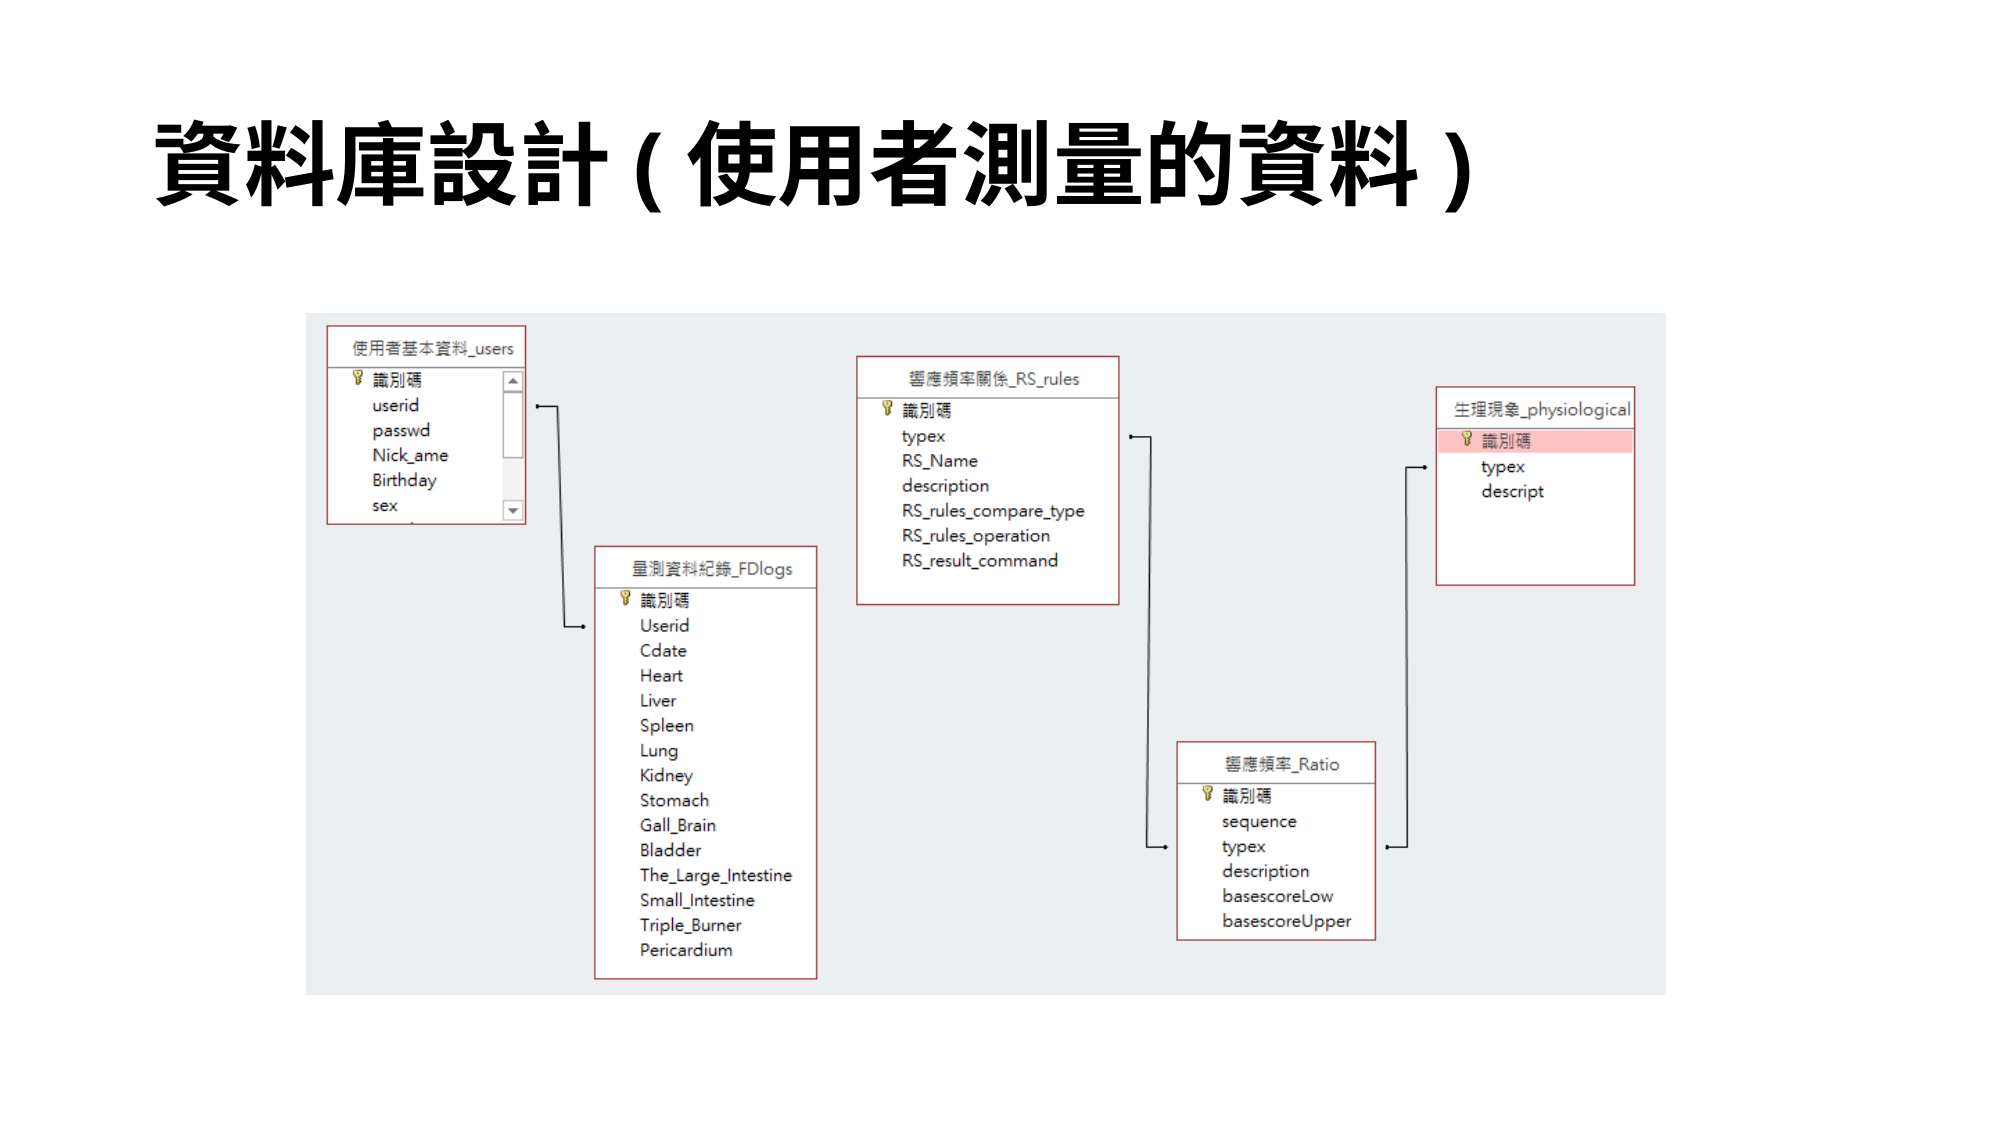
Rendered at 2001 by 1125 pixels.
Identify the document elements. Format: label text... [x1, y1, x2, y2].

picture [306, 313, 1666, 995]
title 資料庫設計(使用者測量的資料) [137, 59, 1863, 278]
